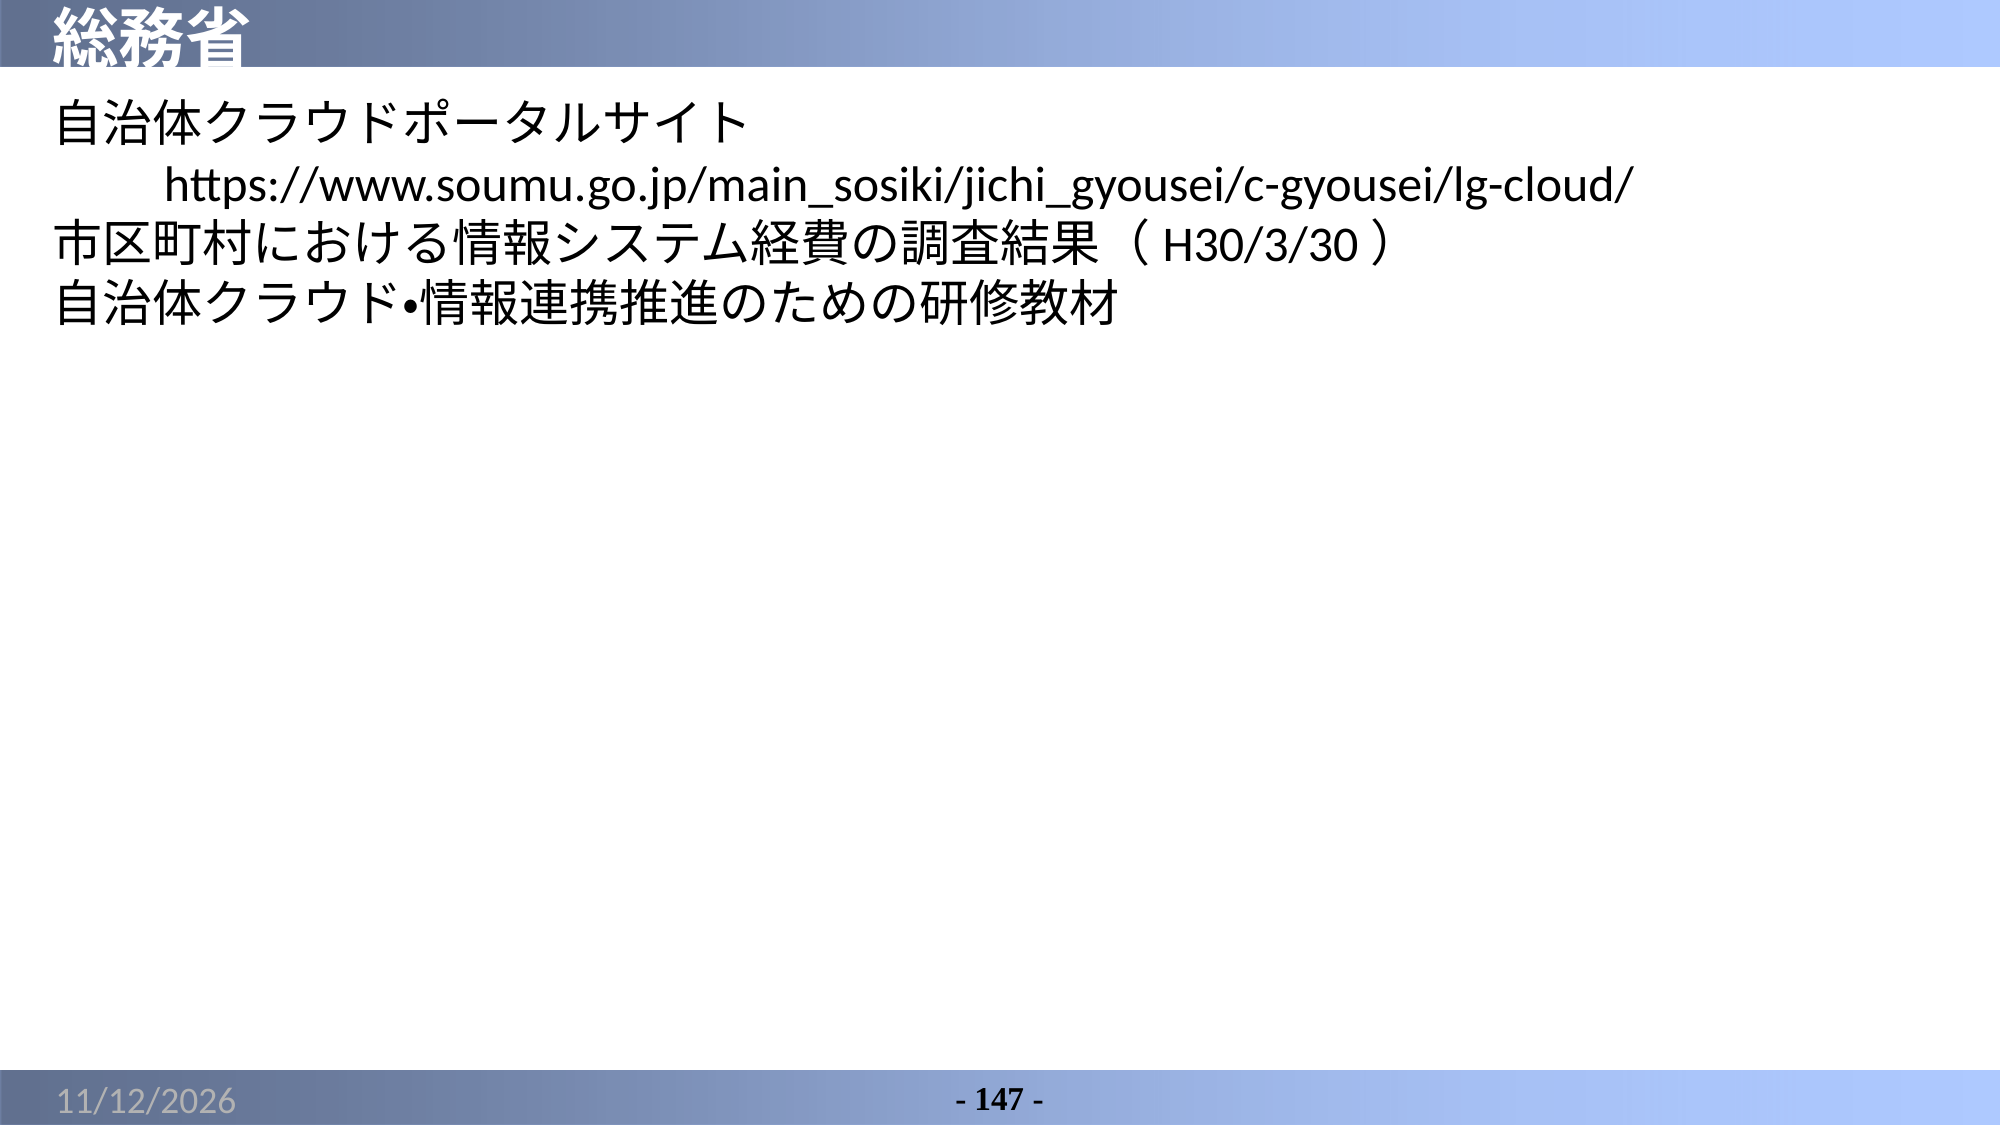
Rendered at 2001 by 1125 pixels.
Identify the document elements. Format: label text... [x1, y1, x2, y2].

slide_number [55, 1076, 516, 1122]
list 自治体クラウドポータルサイト https://www.soumu.go.jp/main_sosiki/jichi_gyousei/c-gyousei/lg-cloud/ 市区町村における情報システム経費の調査結果（H30/3/30） 自治体クラウド・情報連携推進のための研修教材 [52, 91, 1946, 334]
slide_number - 147 - [934, 1078, 1063, 1117]
title 総務省 [52, 0, 1946, 78]
